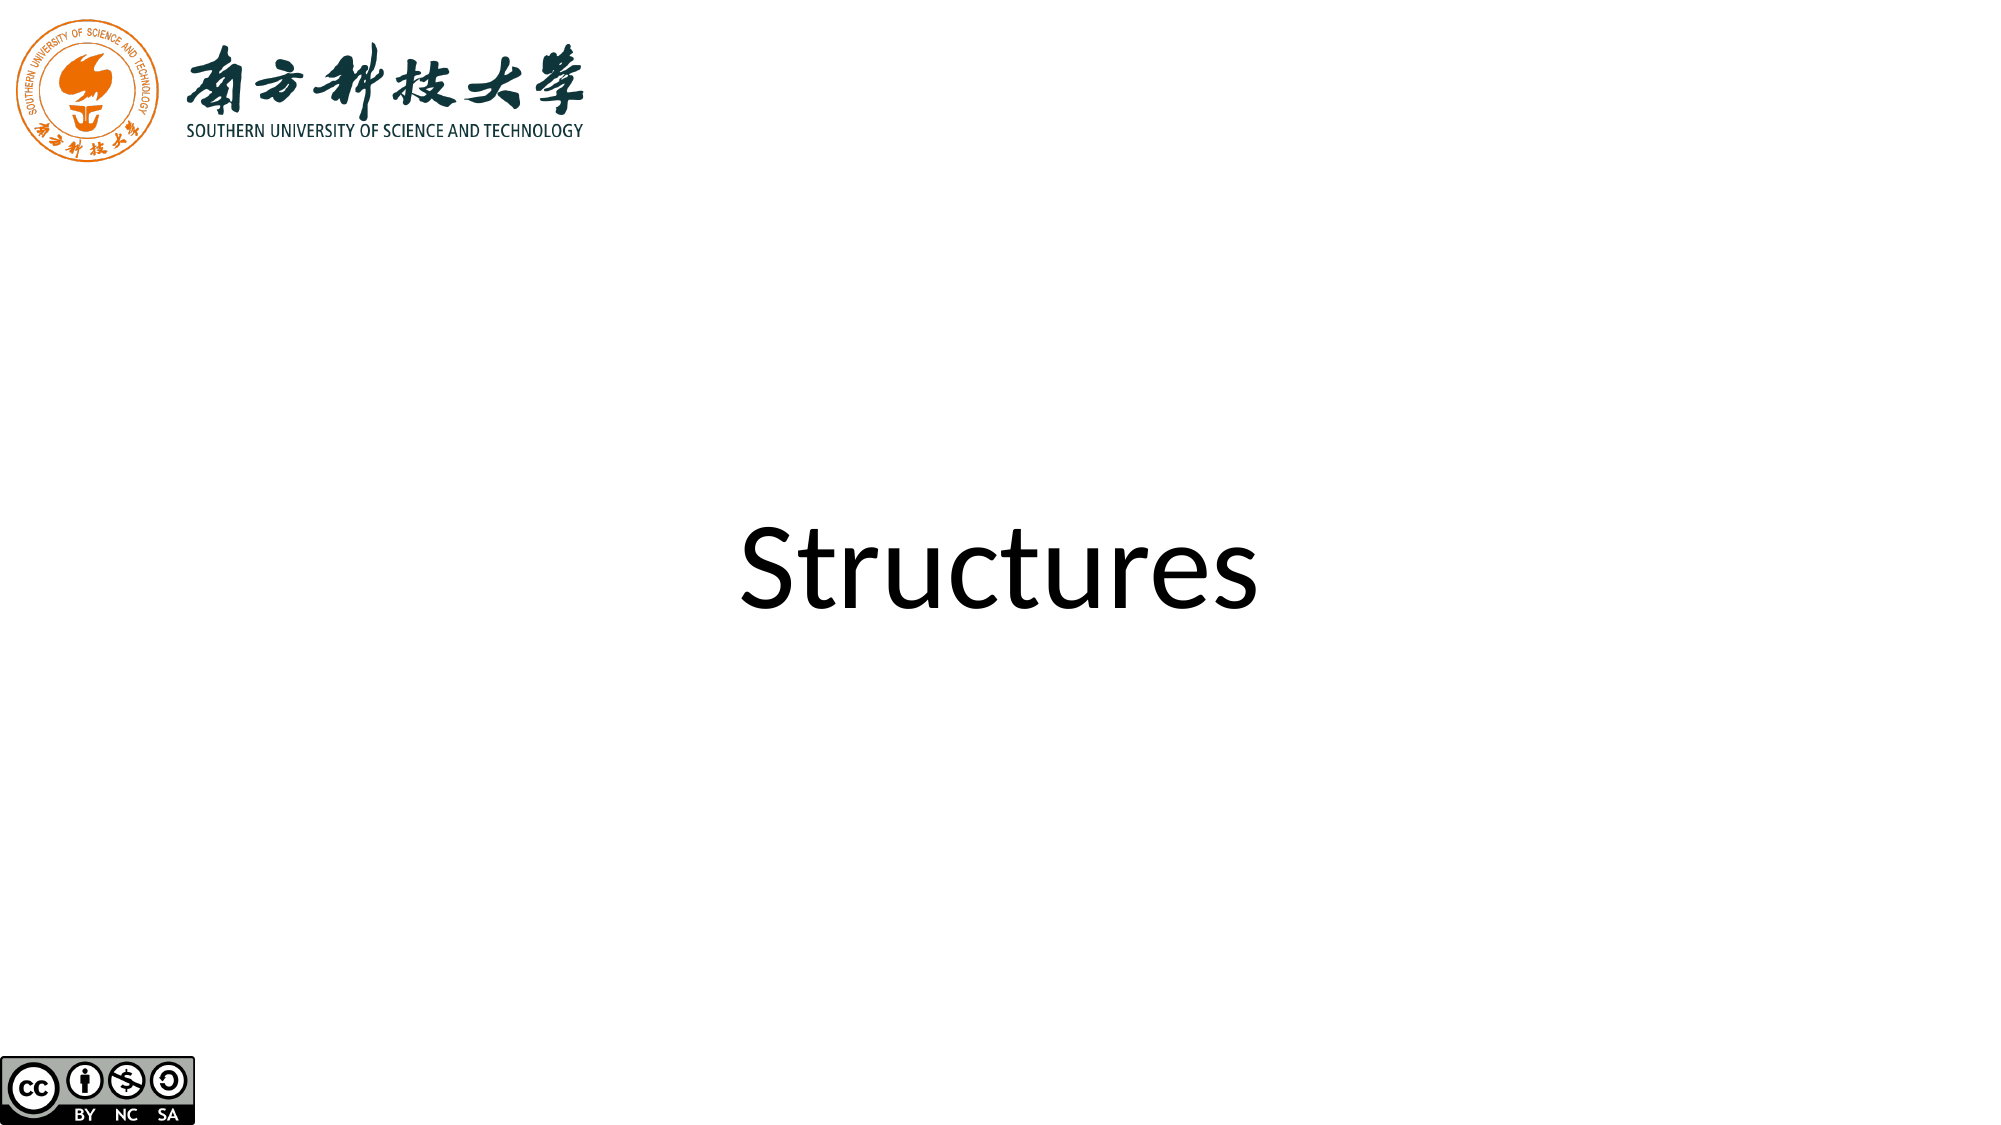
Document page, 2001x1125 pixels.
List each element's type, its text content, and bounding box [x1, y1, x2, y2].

picture [0, 1056, 195, 1125]
picture [10, 0, 588, 166]
title Structures [249, 251, 1750, 644]
